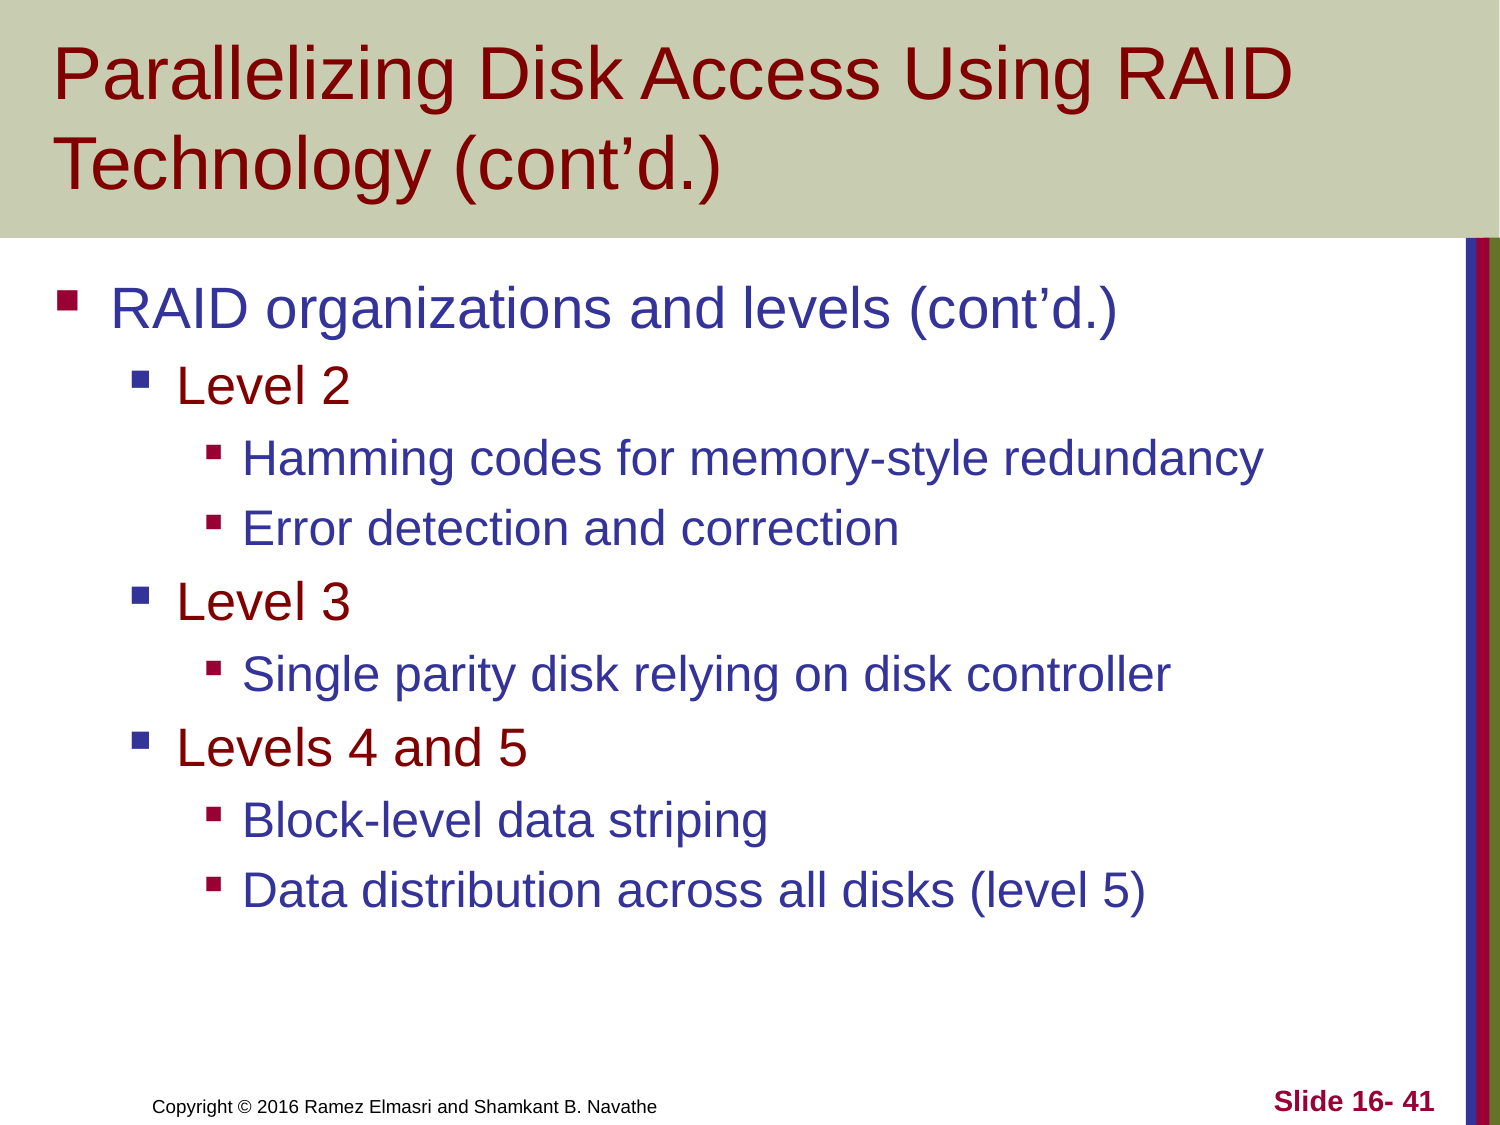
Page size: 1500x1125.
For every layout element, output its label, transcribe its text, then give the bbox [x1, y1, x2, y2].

title Parallelizing Disk Access Using RAID Technology (cont’d.) [37, 49, 1317, 213]
list RAID organizations and levels (cont’d.) Level 2 Hamming codes for memory-style redundancy Error detection and correction Level 3 Single parity disk relying on disk controller Levels 4 and 5 Block-level data striping Data distribution across all disks (level 5) [39, 262, 1400, 1013]
slide_number Slide 16- 41 [1137, 1049, 1451, 1125]
